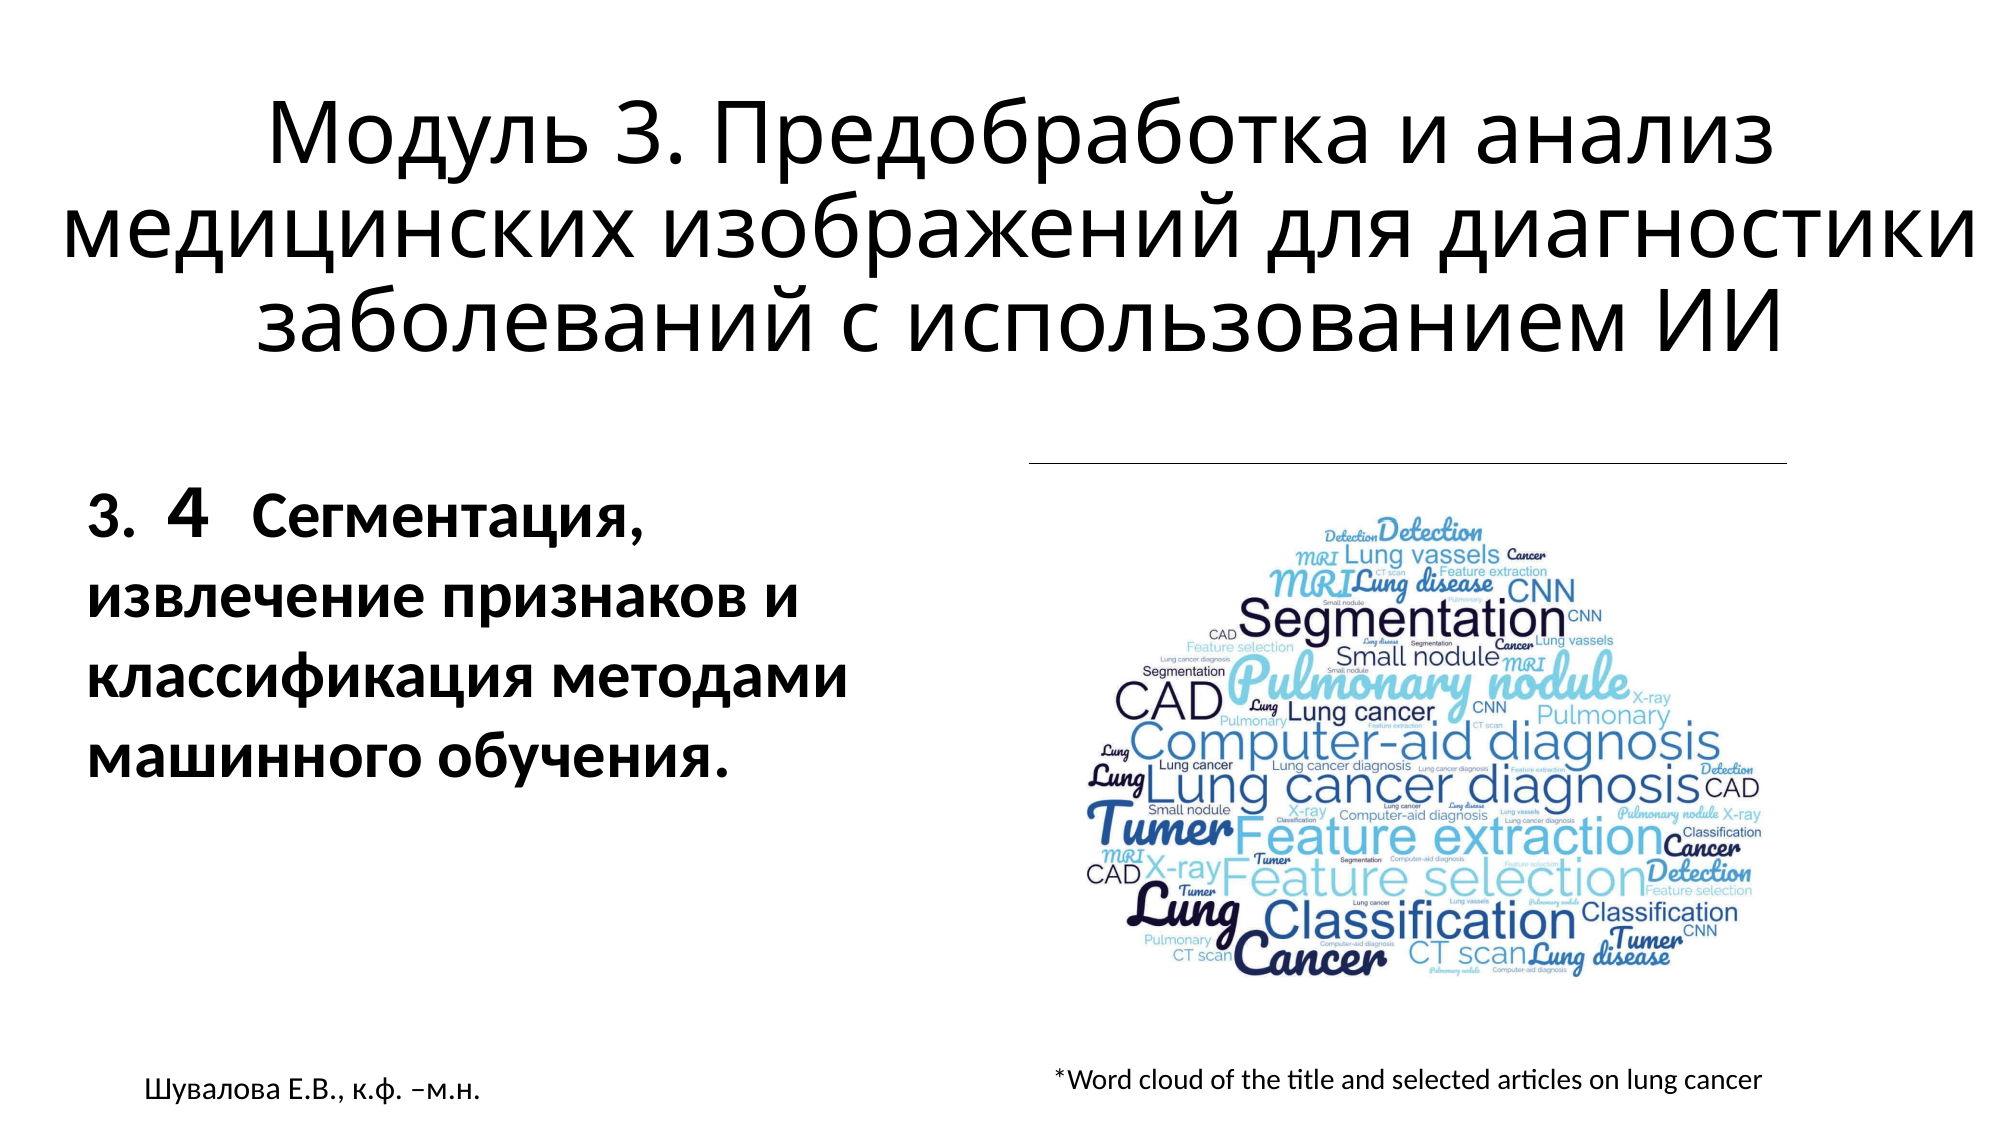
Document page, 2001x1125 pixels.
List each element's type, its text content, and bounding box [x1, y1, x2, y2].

text_box 3.４ Сегментация, извлечение признаков и классификация методами машинного обучения. [71, 463, 1001, 799]
text_box Шувалова Е.В., к.ф. –м.н. [125, 1064, 500, 1125]
text_box *Word cloud of the title and selected articles on lung cancer [1037, 1052, 1778, 1103]
picture [1029, 463, 1787, 997]
title Модуль 3. Предобработка и анализ медицинских изображений для диагностики заболеваний с использованием ИИ [43, 0, 2000, 482]
